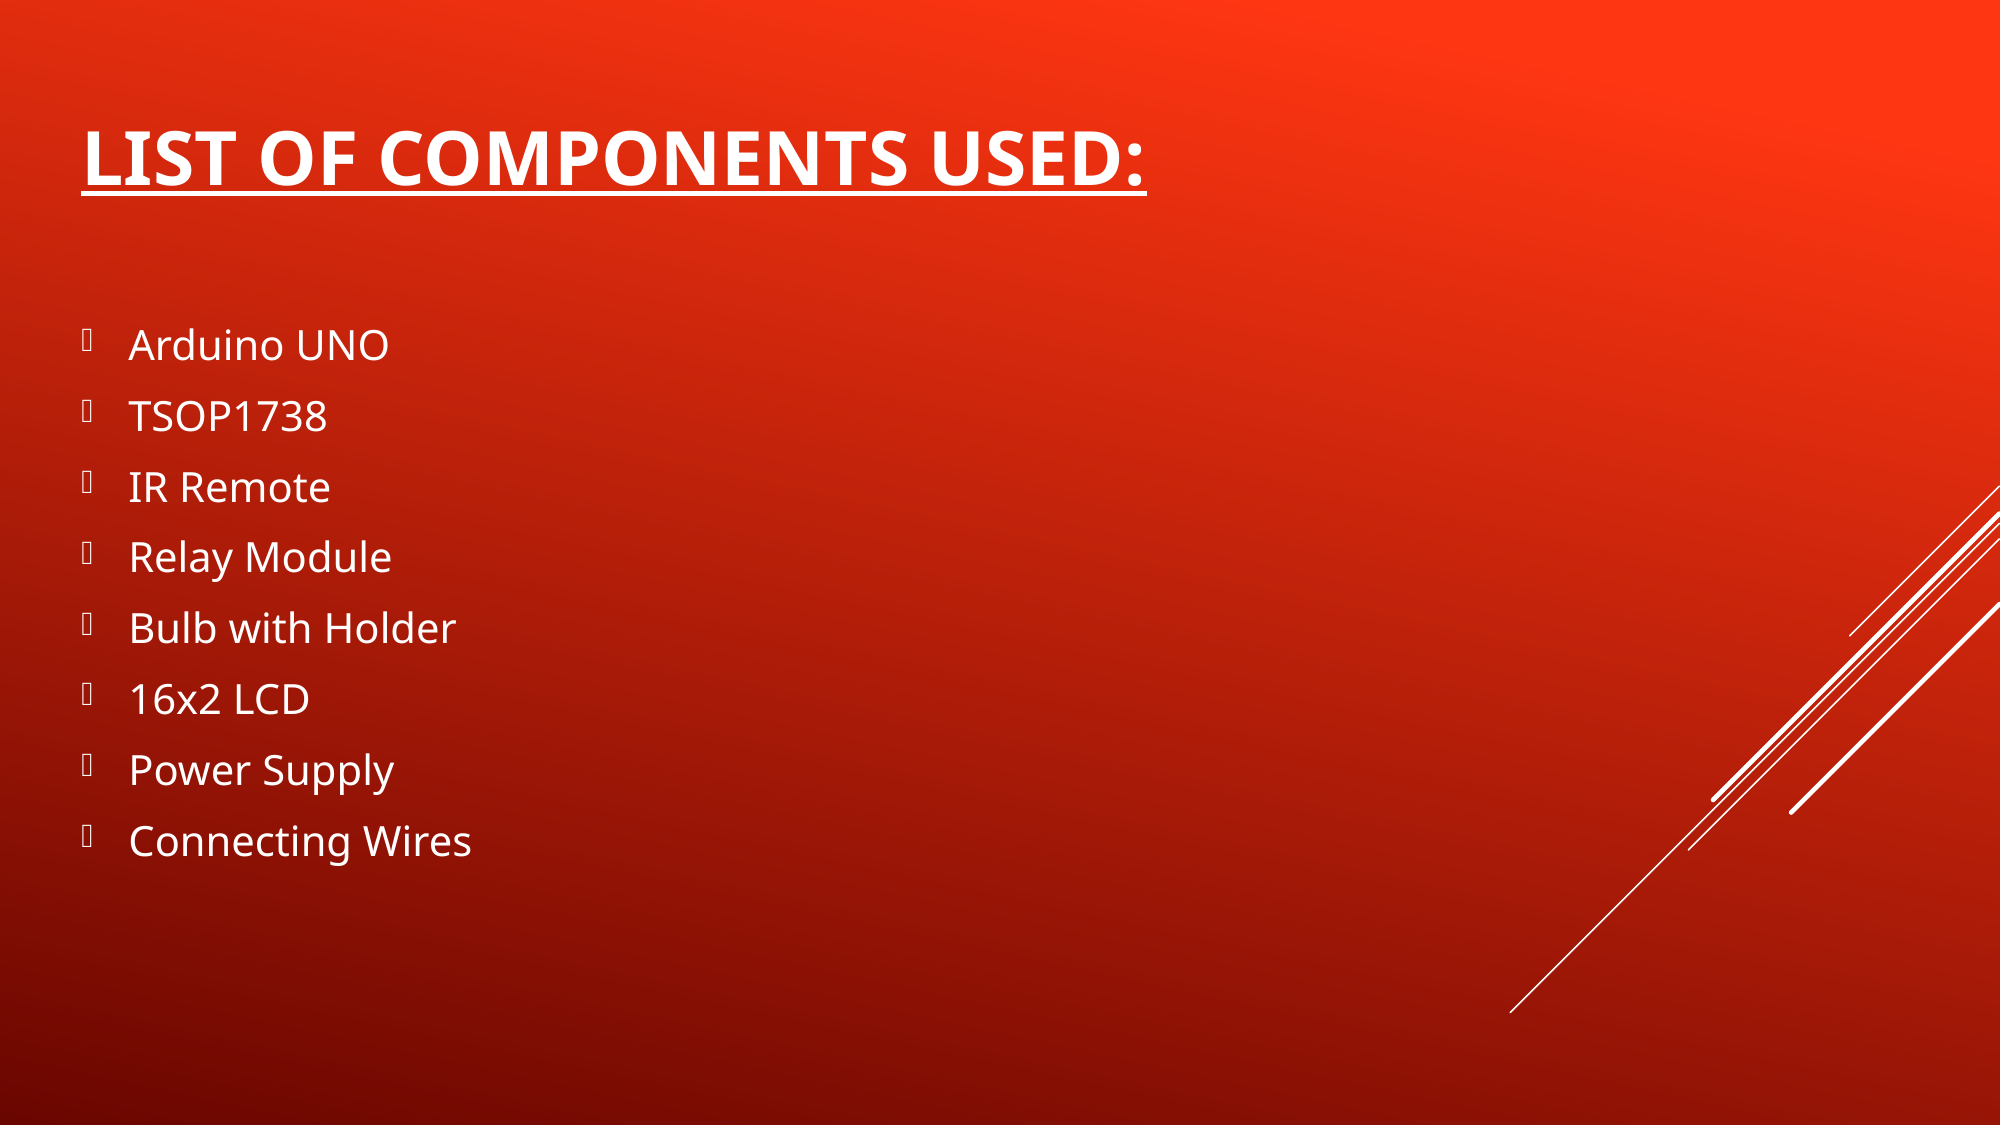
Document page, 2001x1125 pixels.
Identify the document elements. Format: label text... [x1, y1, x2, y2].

title List of COMPONENTS used: [66, 31, 1467, 279]
list Arduino UNO TSOP1738 IR Remote Relay Module Bulb with Holder 16x2 LCD Power Supply Connecting Wires [66, 295, 1467, 889]
